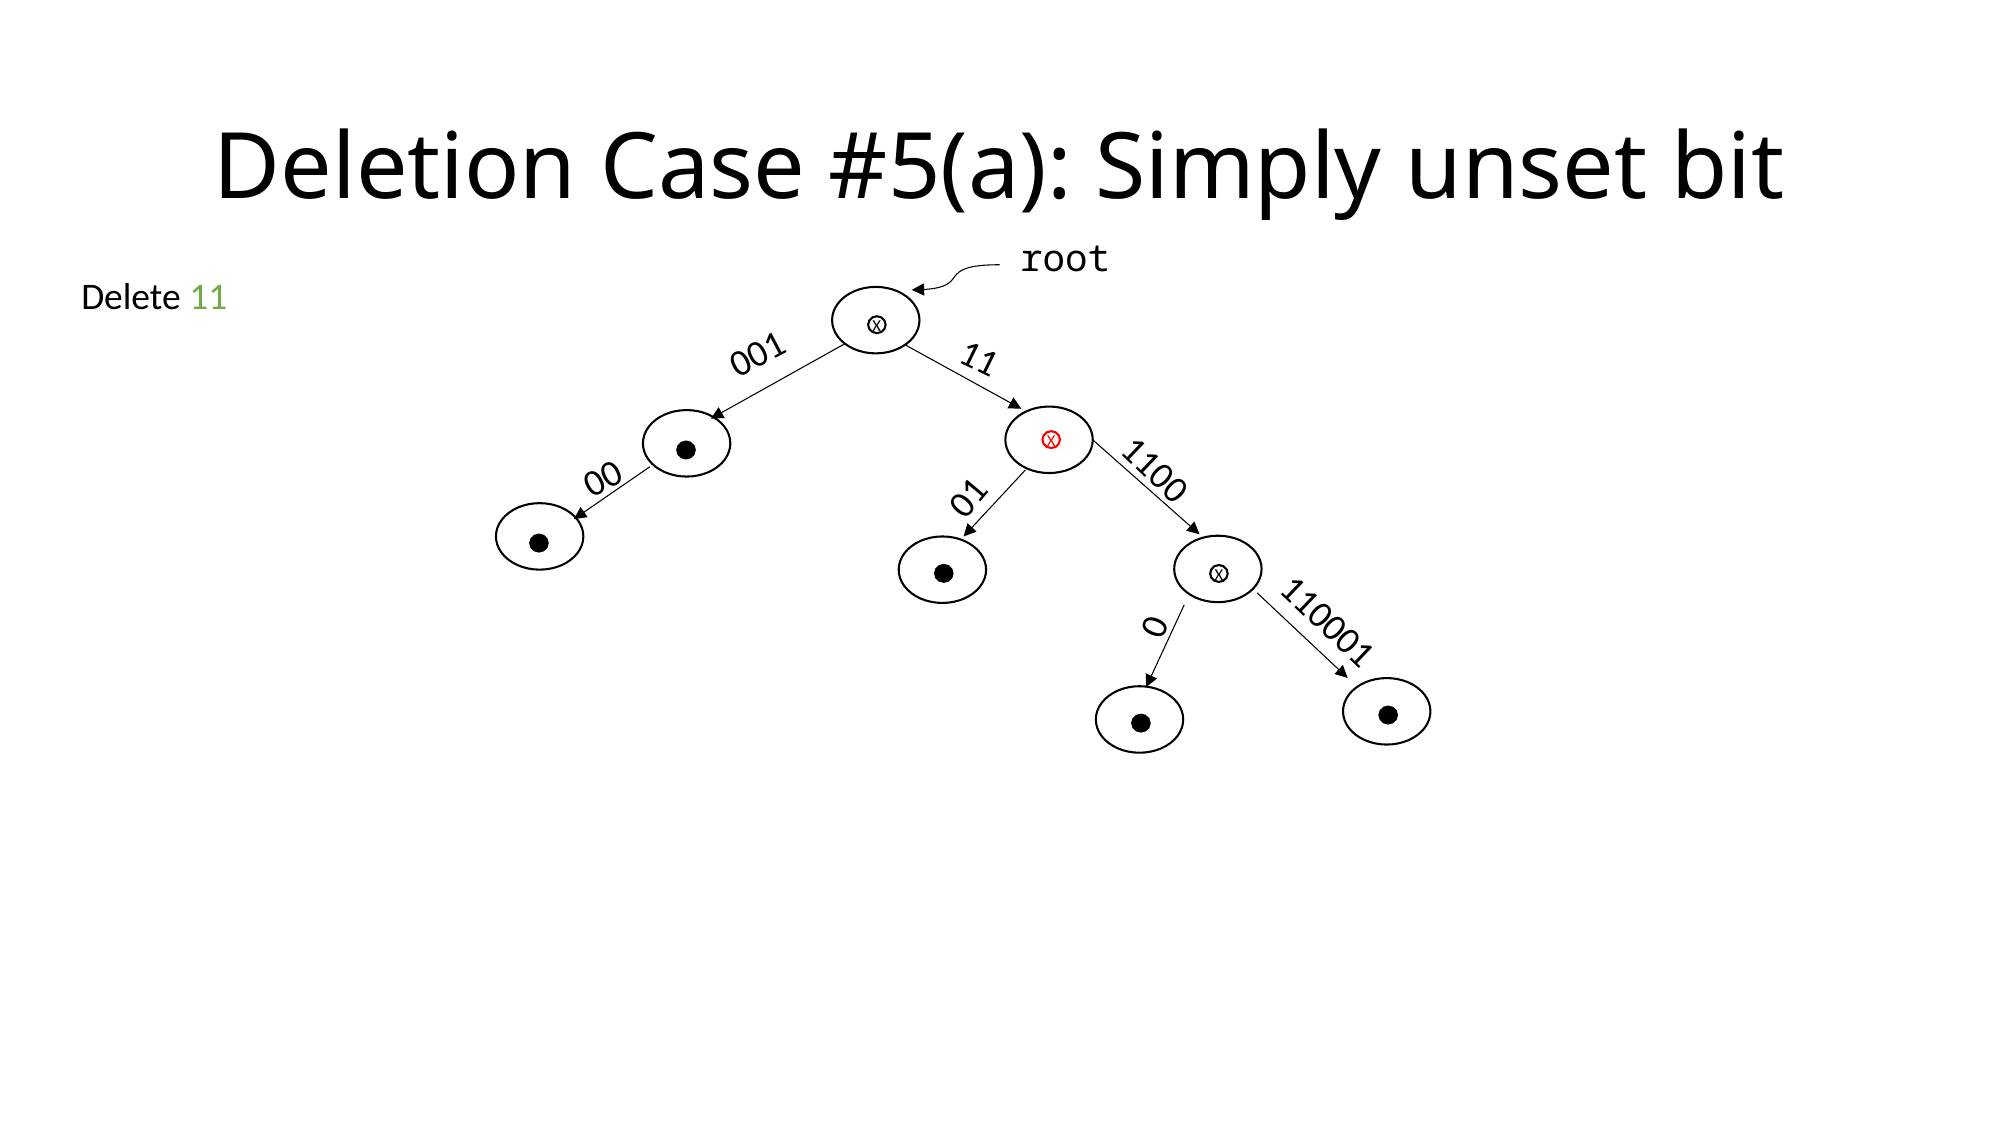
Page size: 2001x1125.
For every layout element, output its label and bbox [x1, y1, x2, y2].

title [137, 59, 1863, 278]
text_box [1094, 596, 1187, 754]
text_box [1256, 548, 1432, 746]
text_box [911, 264, 1000, 290]
text_box [1005, 226, 1128, 287]
text_box [1173, 534, 1263, 604]
text_box [66, 264, 482, 325]
text_box [494, 285, 1228, 604]
